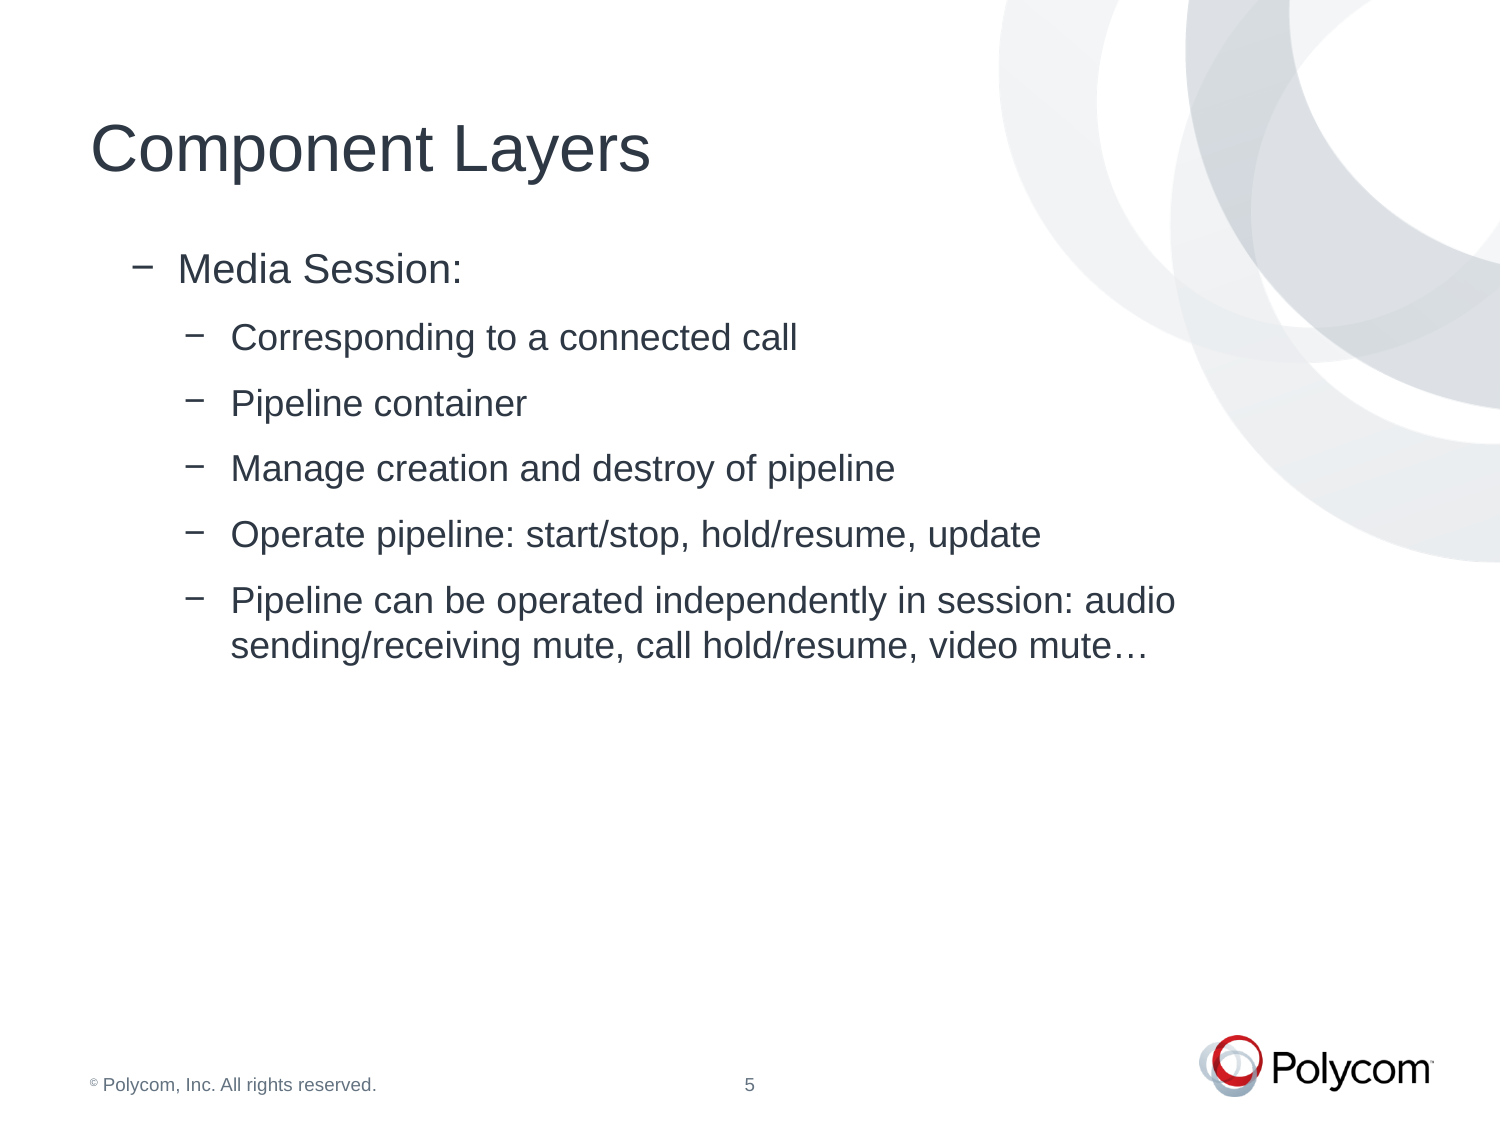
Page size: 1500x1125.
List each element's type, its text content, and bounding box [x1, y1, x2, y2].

picture [1199, 1035, 1434, 1097]
title Component Layers [75, 87, 1425, 193]
list Media Session: Corresponding to a connected call Pipeline container Manage creation and destroy of pipeline Operate pipeline: start/stop, hold/resume, update Pipeline can be operated independently in session: audio sending/receiving mute, call hold/resume, video mute… [75, 234, 1425, 1025]
